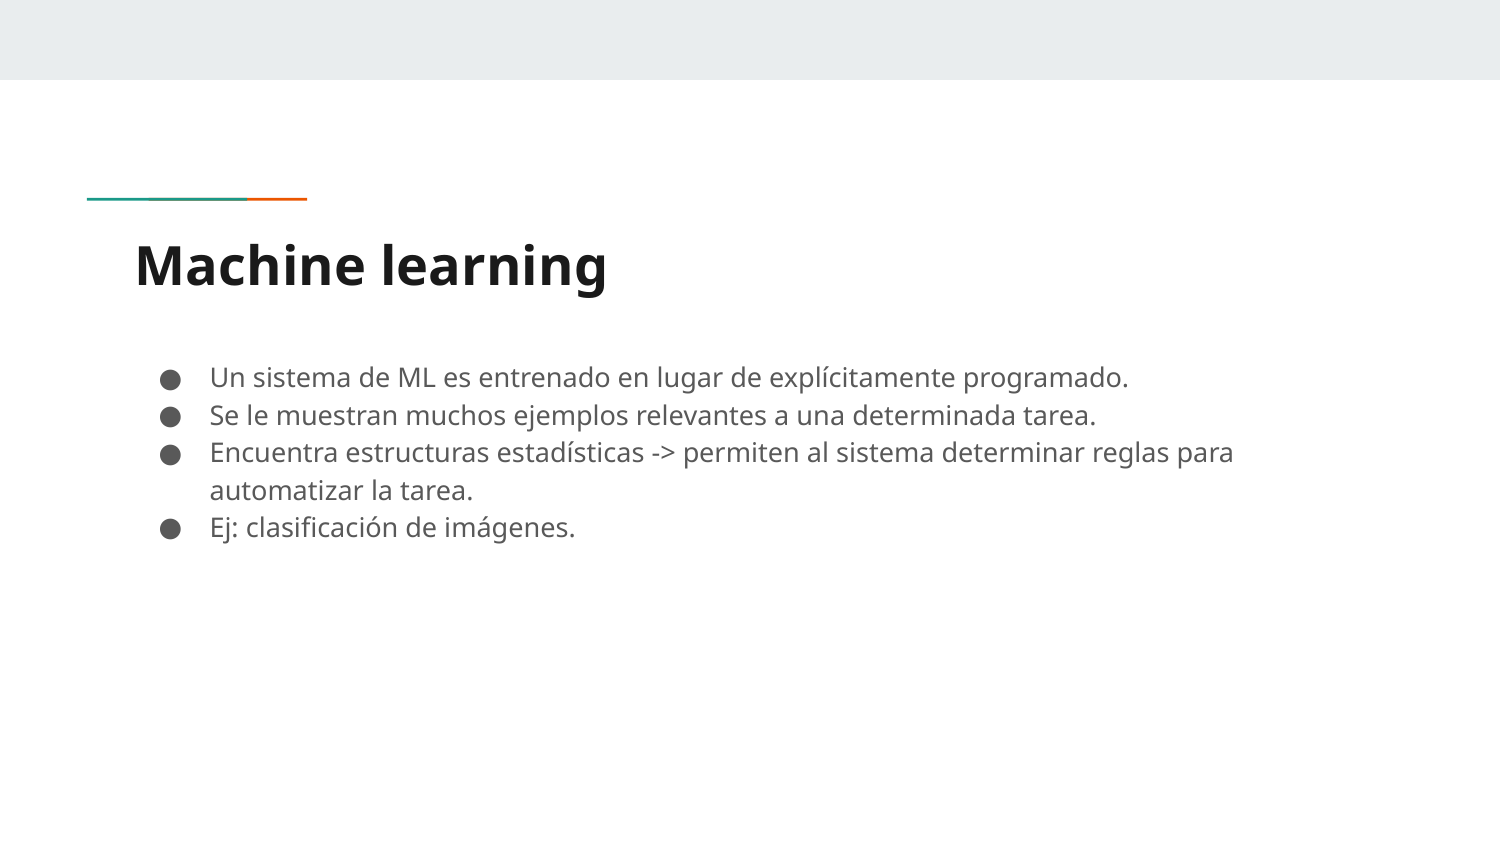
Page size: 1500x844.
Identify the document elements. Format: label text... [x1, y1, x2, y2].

title Machine learning [119, 216, 1381, 305]
list Un sistema de ML es entrenado en lugar de explícitamente programado. Se le muestran muchos ejemplos relevantes a una determinada tarea. Encuentra estructuras estadísticas -> permiten al sistema determinar reglas para automatizar la tarea. Ej: clasificación de imágenes. [119, 341, 1381, 712]
